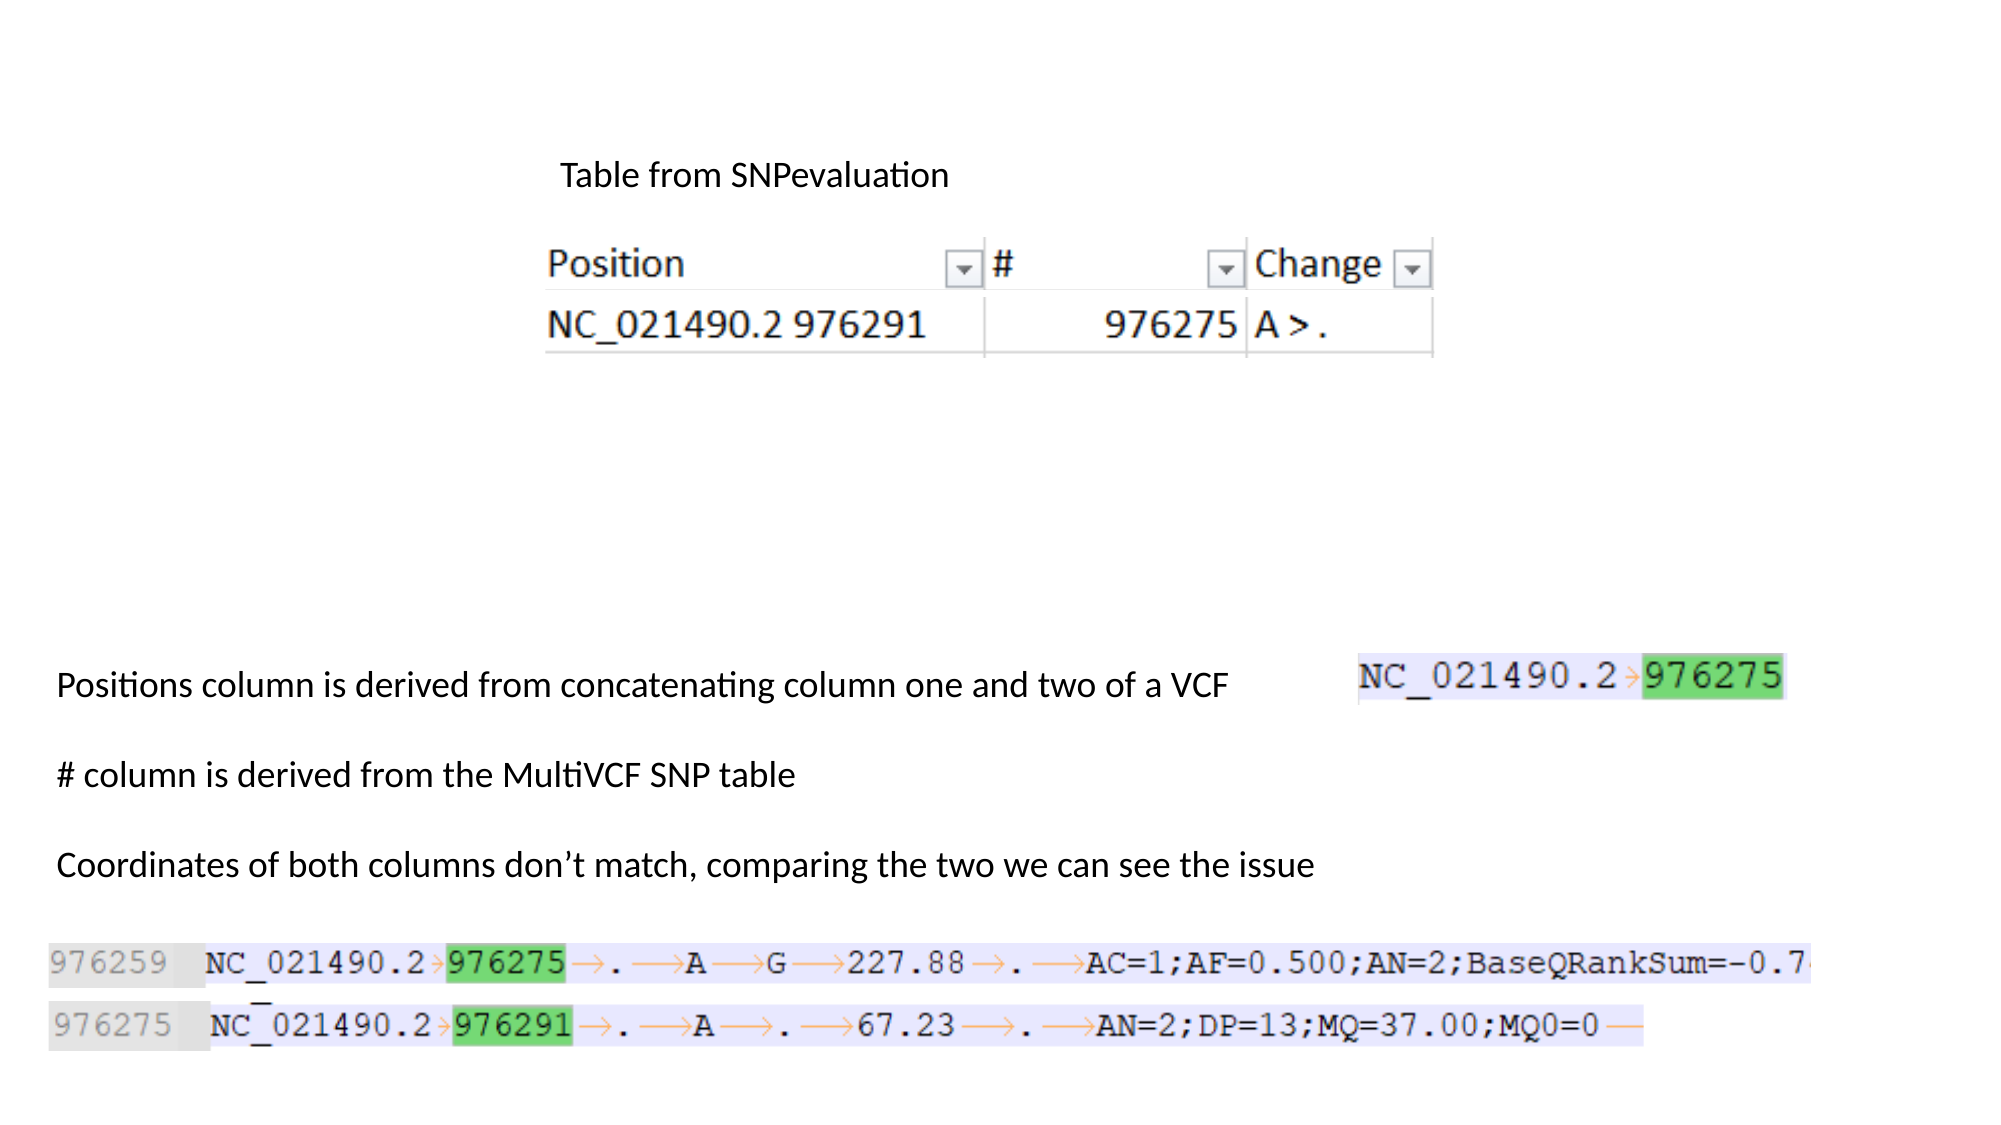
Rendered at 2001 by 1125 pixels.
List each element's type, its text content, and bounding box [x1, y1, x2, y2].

text_box Table from SNPevaluation [545, 142, 1155, 202]
picture [545, 297, 1435, 358]
picture [48, 1001, 1644, 1070]
picture [48, 943, 1811, 988]
picture [545, 237, 1435, 290]
text_box Positions column is derived from concatenating column one and two of a VCF # column is derived from the MultiVCF SNP table Coordinates of both columns don’t match, comparing the two we can see the issue [41, 653, 1332, 893]
picture [1357, 653, 1788, 705]
